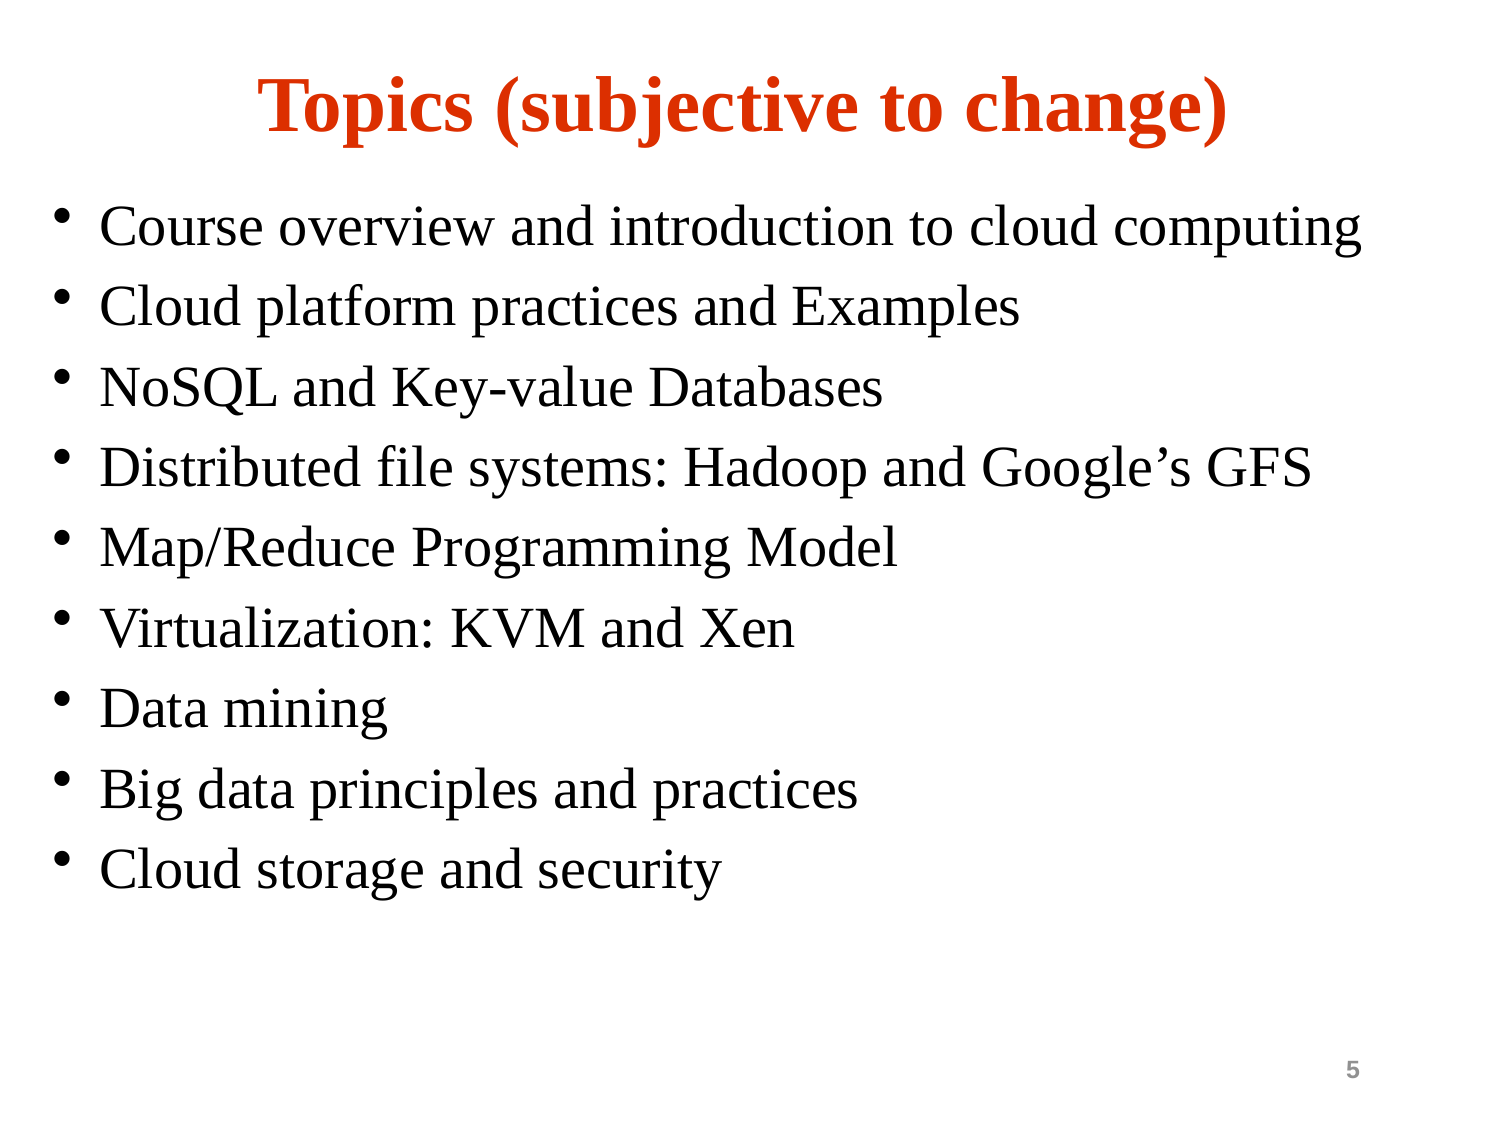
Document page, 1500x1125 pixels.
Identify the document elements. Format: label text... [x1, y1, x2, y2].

title Topics (subjective to change) [37, 50, 1450, 163]
list Course overview and introduction to cloud computing Cloud platform practices and Examples NoSQL and Key-value Databases Distributed file systems: Hadoop and Google’s GFS Map/Reduce Programming Model Virtualization: KVM and Xen Data mining Big data principles and practices Cloud storage and security [37, 187, 1450, 947]
